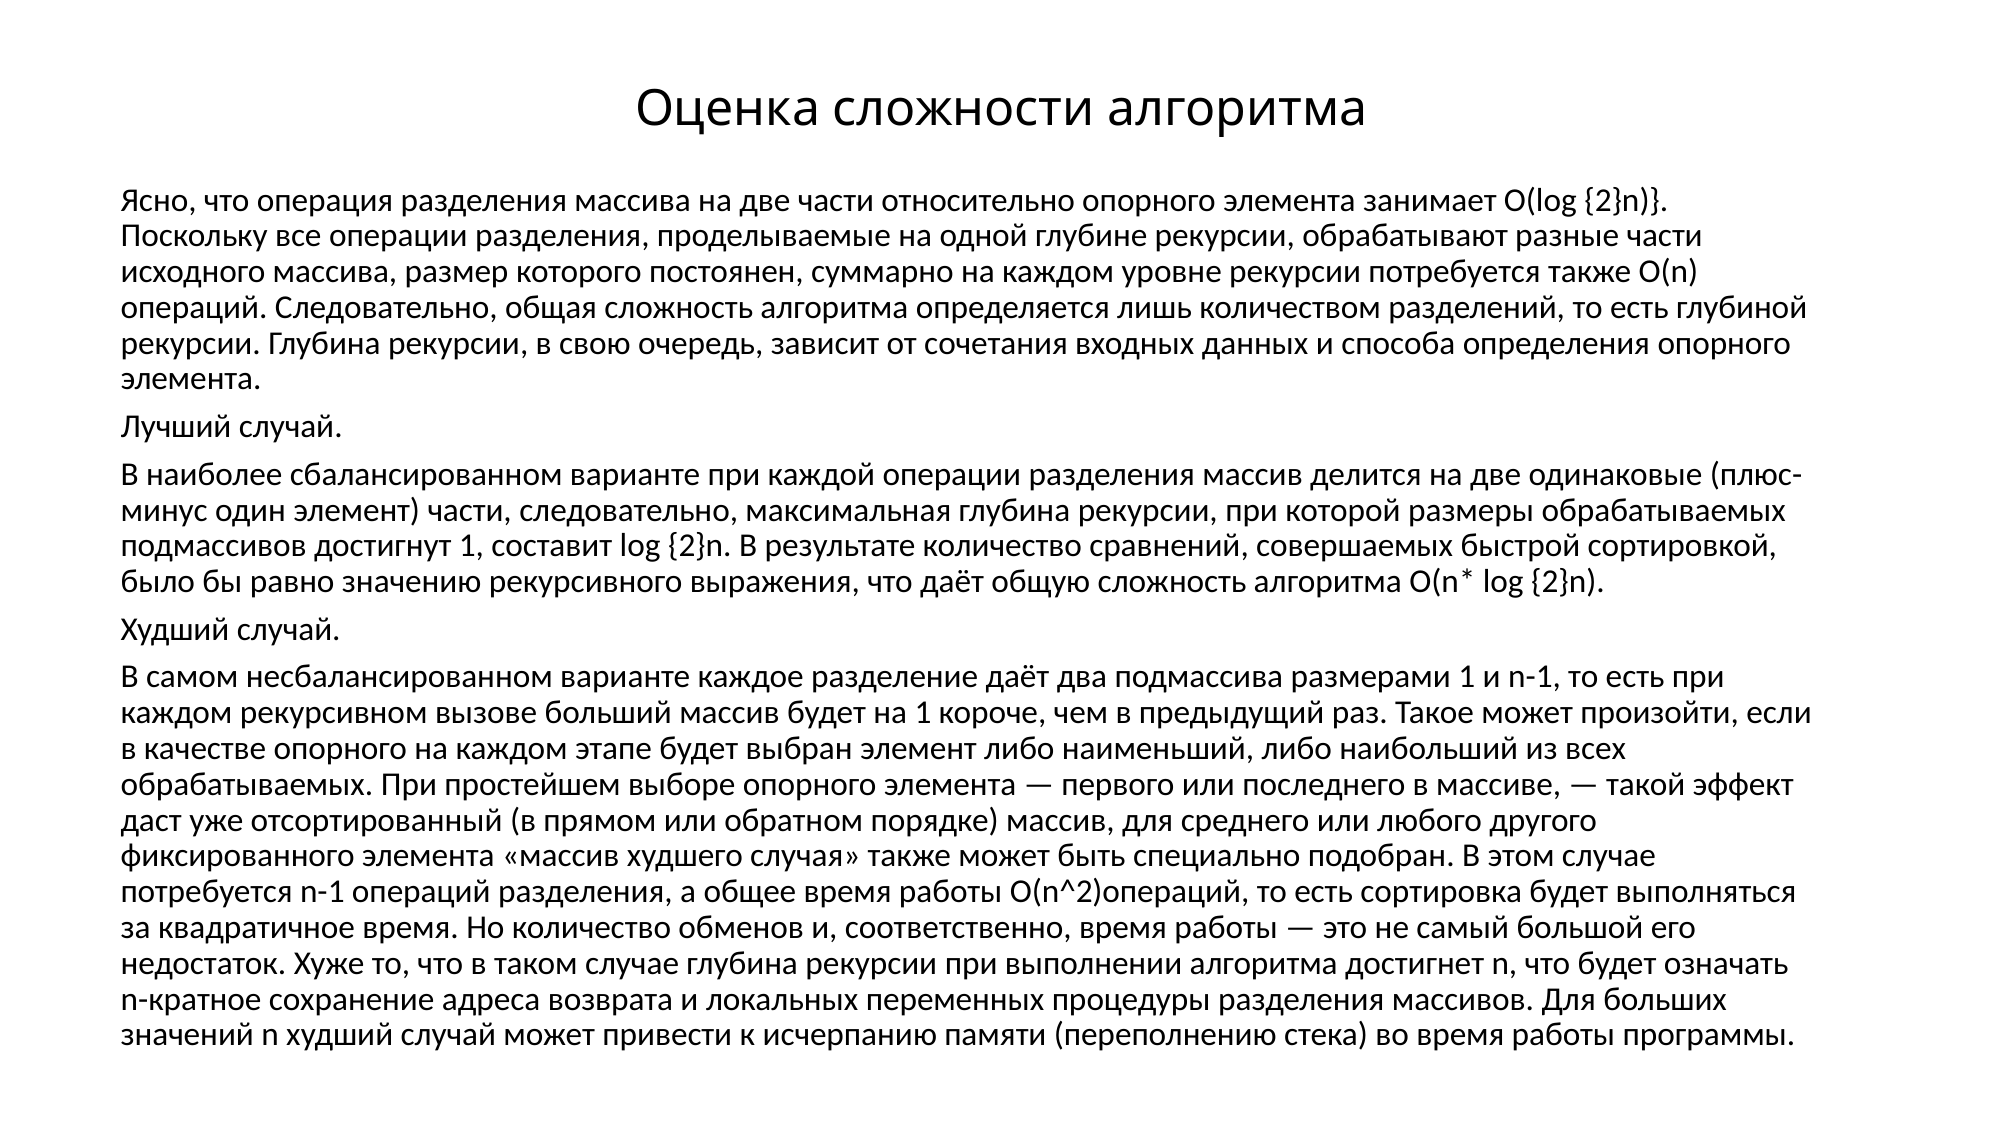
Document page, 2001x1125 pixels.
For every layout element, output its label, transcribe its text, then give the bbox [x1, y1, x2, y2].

list Ясно, что операция разделения массива на две части относительно опорного элемента занимает O(log {2}n)}. Поскольку все операции разделения, проделываемые на одной глубине рекурсии, обрабатывают разные части исходного массива, размер которого постоянен, суммарно на каждом уровне рекурсии потребуется также O(n) операций. Следовательно, общая сложность алгоритма определяется лишь количеством разделений, то есть глубиной рекурсии. Глубина рекурсии, в свою очередь, зависит от сочетания входных данных и способа определения опорного элемента. Лучший случай. В наиболее сбалансированном варианте при каждой операции разделения массив делится на две одинаковые (плюс-минус один элемент) части, следовательно, максимальная глубина рекурсии, при которой размеры обрабатываемых подмассивов достигнут 1, составит log {2}n. В результате количество сравнений, совершаемых быстрой сортировкой, было бы равно значению рекурсивного выражения, что даёт общую сложность алгоритма O(n* log {2}n). Худший случай. В самом несбалансированном варианте каждое разделение даёт два подмассива размерами 1 и n-1, то есть при каждом рекурсивном вызове больший массив будет на 1 короче, чем в предыдущий раз. Такое может произойти, если в качестве опорного на каждом этапе будет выбран элемент либо наименьший, либо наибольший из всех обрабатываемых. При простейшем выборе опорного элемента — первого или последнего в массиве, — такой эффект даст уже отсортированный (в прямом или обратном порядке) массив, для среднего или любого другого фиксированного элемента «массив худшего случая» также может быть специально подобран. В этом случае потребуется n-1 операций разделения, а общее время работы O(n^2)операций, то есть сортировка будет выполняться за квадратичное время. Но количество обменов и, соответственно, время работы — это не самый большой его недостаток. Хуже то, что в таком случае глубина рекурсии при выполнении алгоритма достигнет n, что будет означать n-кратное сохранение адреса возврата и локальных переменных процедуры разделения массивов. Для больших значений n худший случай может привести к исчерпанию памяти (переполнению стека) во время работы программы. [105, 174, 1831, 1125]
title Оценка сложности алгоритма [139, 0, 1864, 218]
